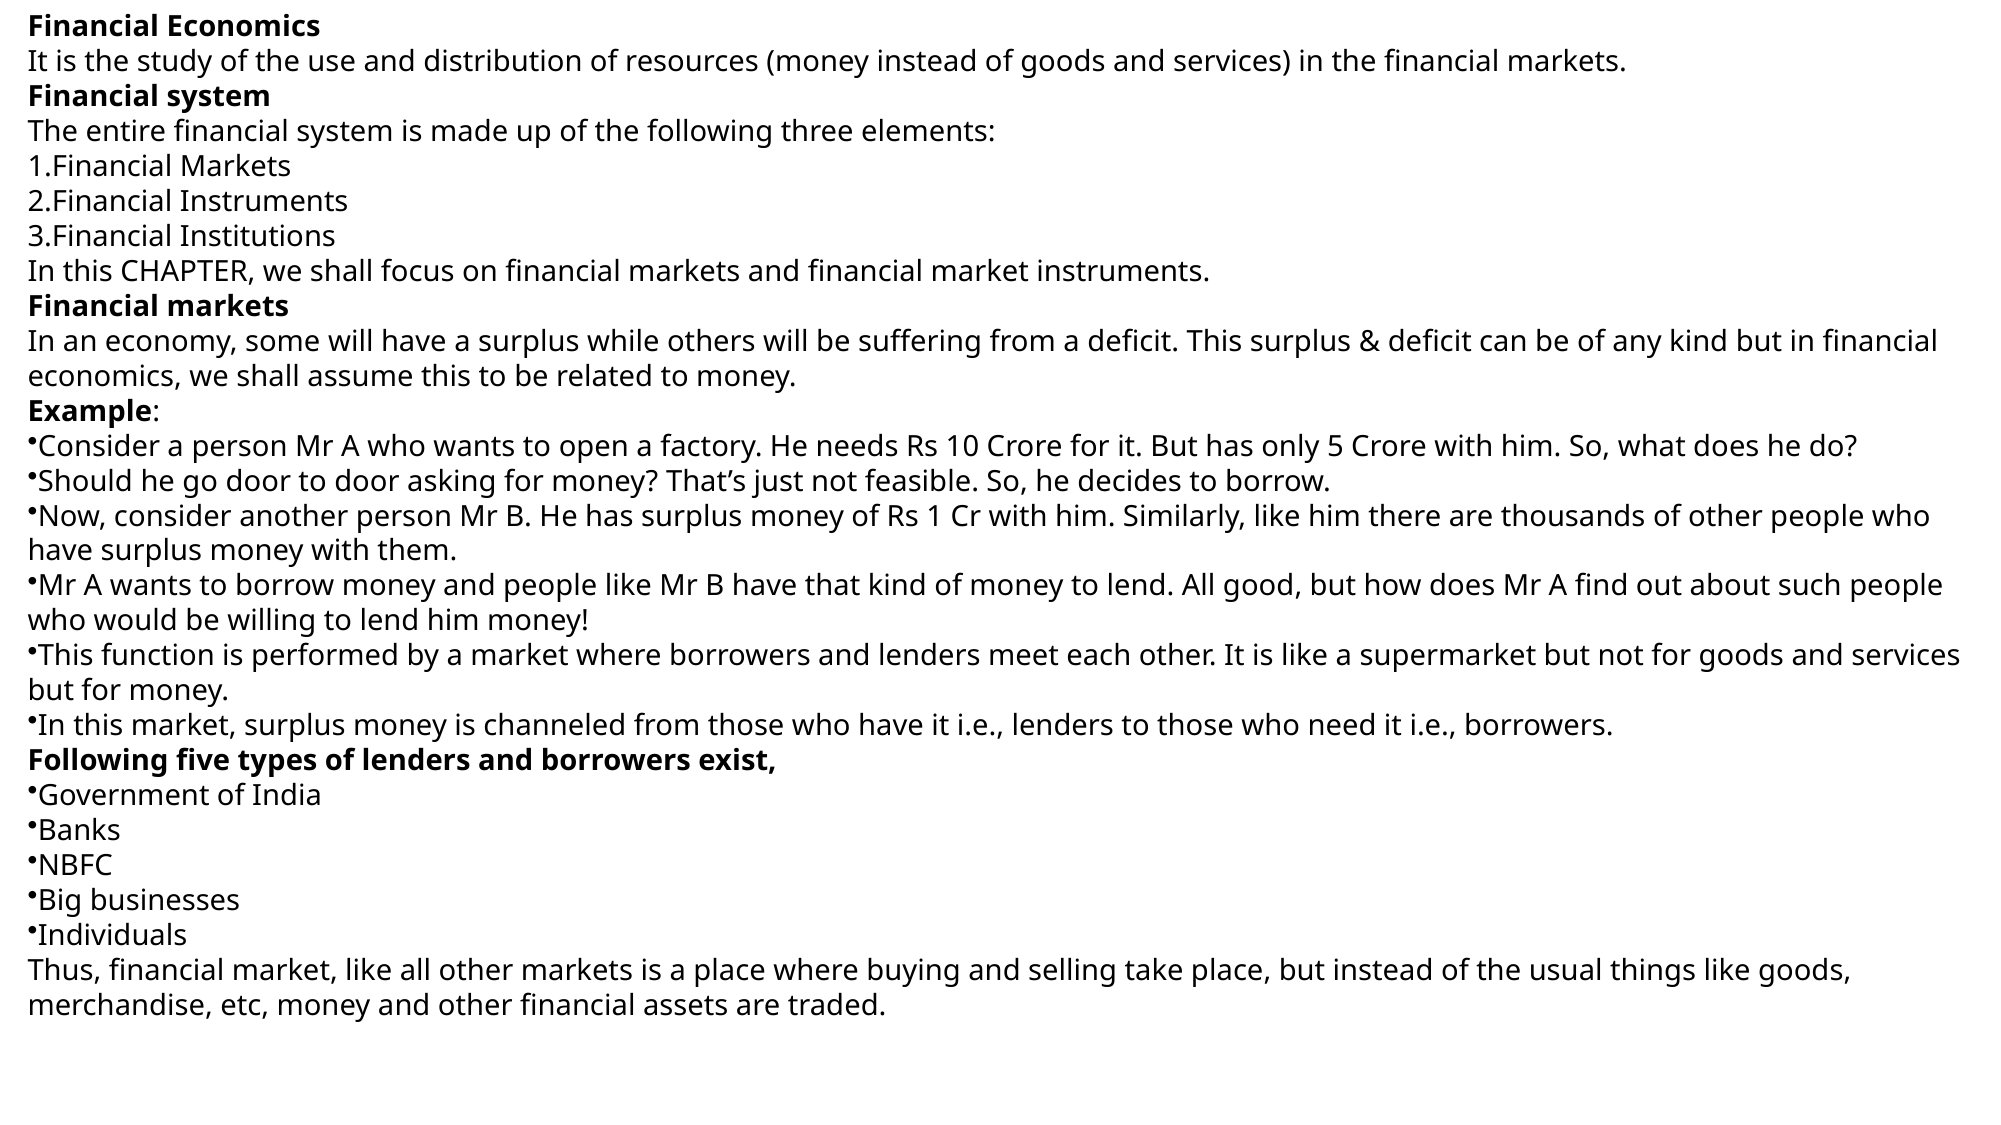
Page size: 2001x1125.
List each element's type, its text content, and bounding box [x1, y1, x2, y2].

text_box Financial Economics It is the study of the use and distribution of resources (money instead of goods and services) in the financial markets. Financial system The entire financial system is made up of the following three elements: Financial Markets Financial Instruments Financial Institutions In this CHAPTER, we shall focus on financial markets and financial market instruments. Financial markets In an economy, some will have a surplus while others will be suffering from a deficit. This surplus & deficit can be of any kind but in financial economics, we shall assume this to be related to money. Example: Consider a person Mr A who wants to open a factory. He needs Rs 10 Crore for it. But has only 5 Crore with him. So, what does he do? Should he go door to door asking for money? That’s just not feasible. So, he decides to borrow. Now, consider another person Mr B. He has surplus money of Rs 1 Cr with him. Similarly, like him there are thousands of other people who have surplus money with them. Mr A wants to borrow money and people like Mr B have that kind of money to lend. All good, but how does Mr A find out about such people who would be willing to lend him money! This function is performed by a market where borrowers and lenders meet each other. It is like a supermarket but not for goods and services but for money. In this market, surplus money is channeled from those who have it i.e., lenders to those who need it i.e., borrowers. Following five types of lenders and borrowers exist, Government of India Banks NBFC Big businesses Individuals Thus, financial market, like all other markets is a place where buying and selling take place, but instead of the usual things like goods, merchandise, etc, money and other financial assets are traded. [12, 0, 2000, 1064]
